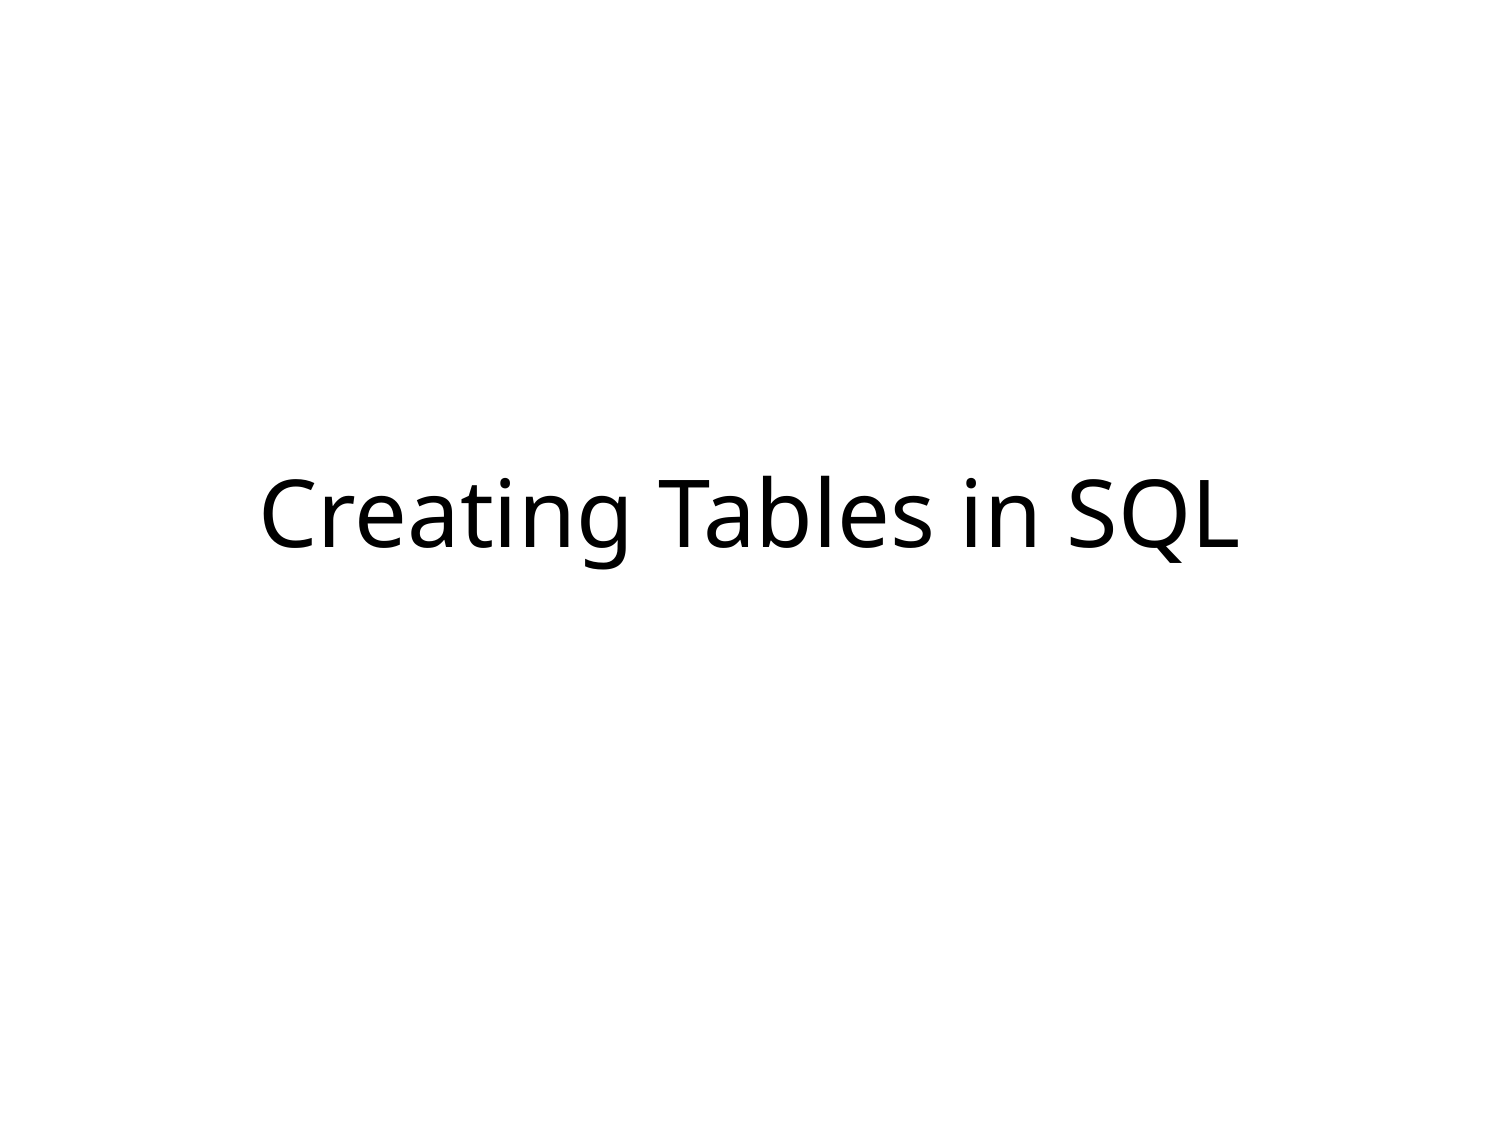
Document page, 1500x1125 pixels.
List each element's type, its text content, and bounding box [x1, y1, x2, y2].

title Creating Tables in SQL [187, 184, 1313, 576]
